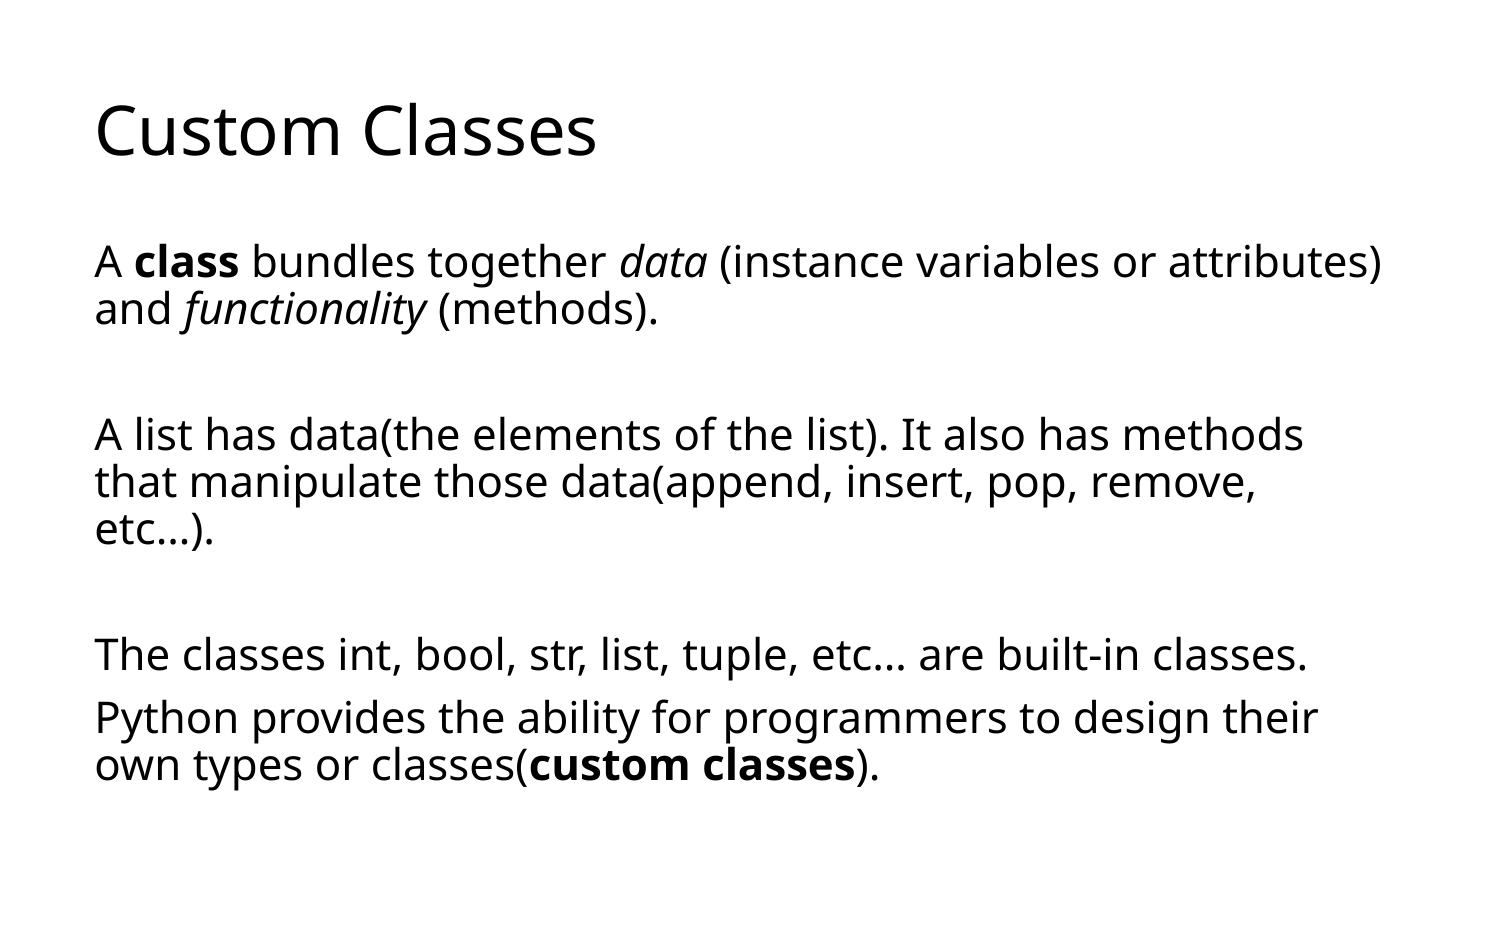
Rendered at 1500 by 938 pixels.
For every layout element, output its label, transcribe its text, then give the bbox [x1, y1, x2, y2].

title Custom Classes [79, 76, 1237, 163]
list A class bundles together data (instance variables or attributes) and functionality (methods). A list has data(the elements of the list). It also has methods that manipulate those data(append, insert, pop, remove, etc…). The classes int, bool, str, list, tuple, etc… are built-in classes. Python provides the ability for programmers to design their own types or classes(custom classes). [79, 163, 1401, 920]
